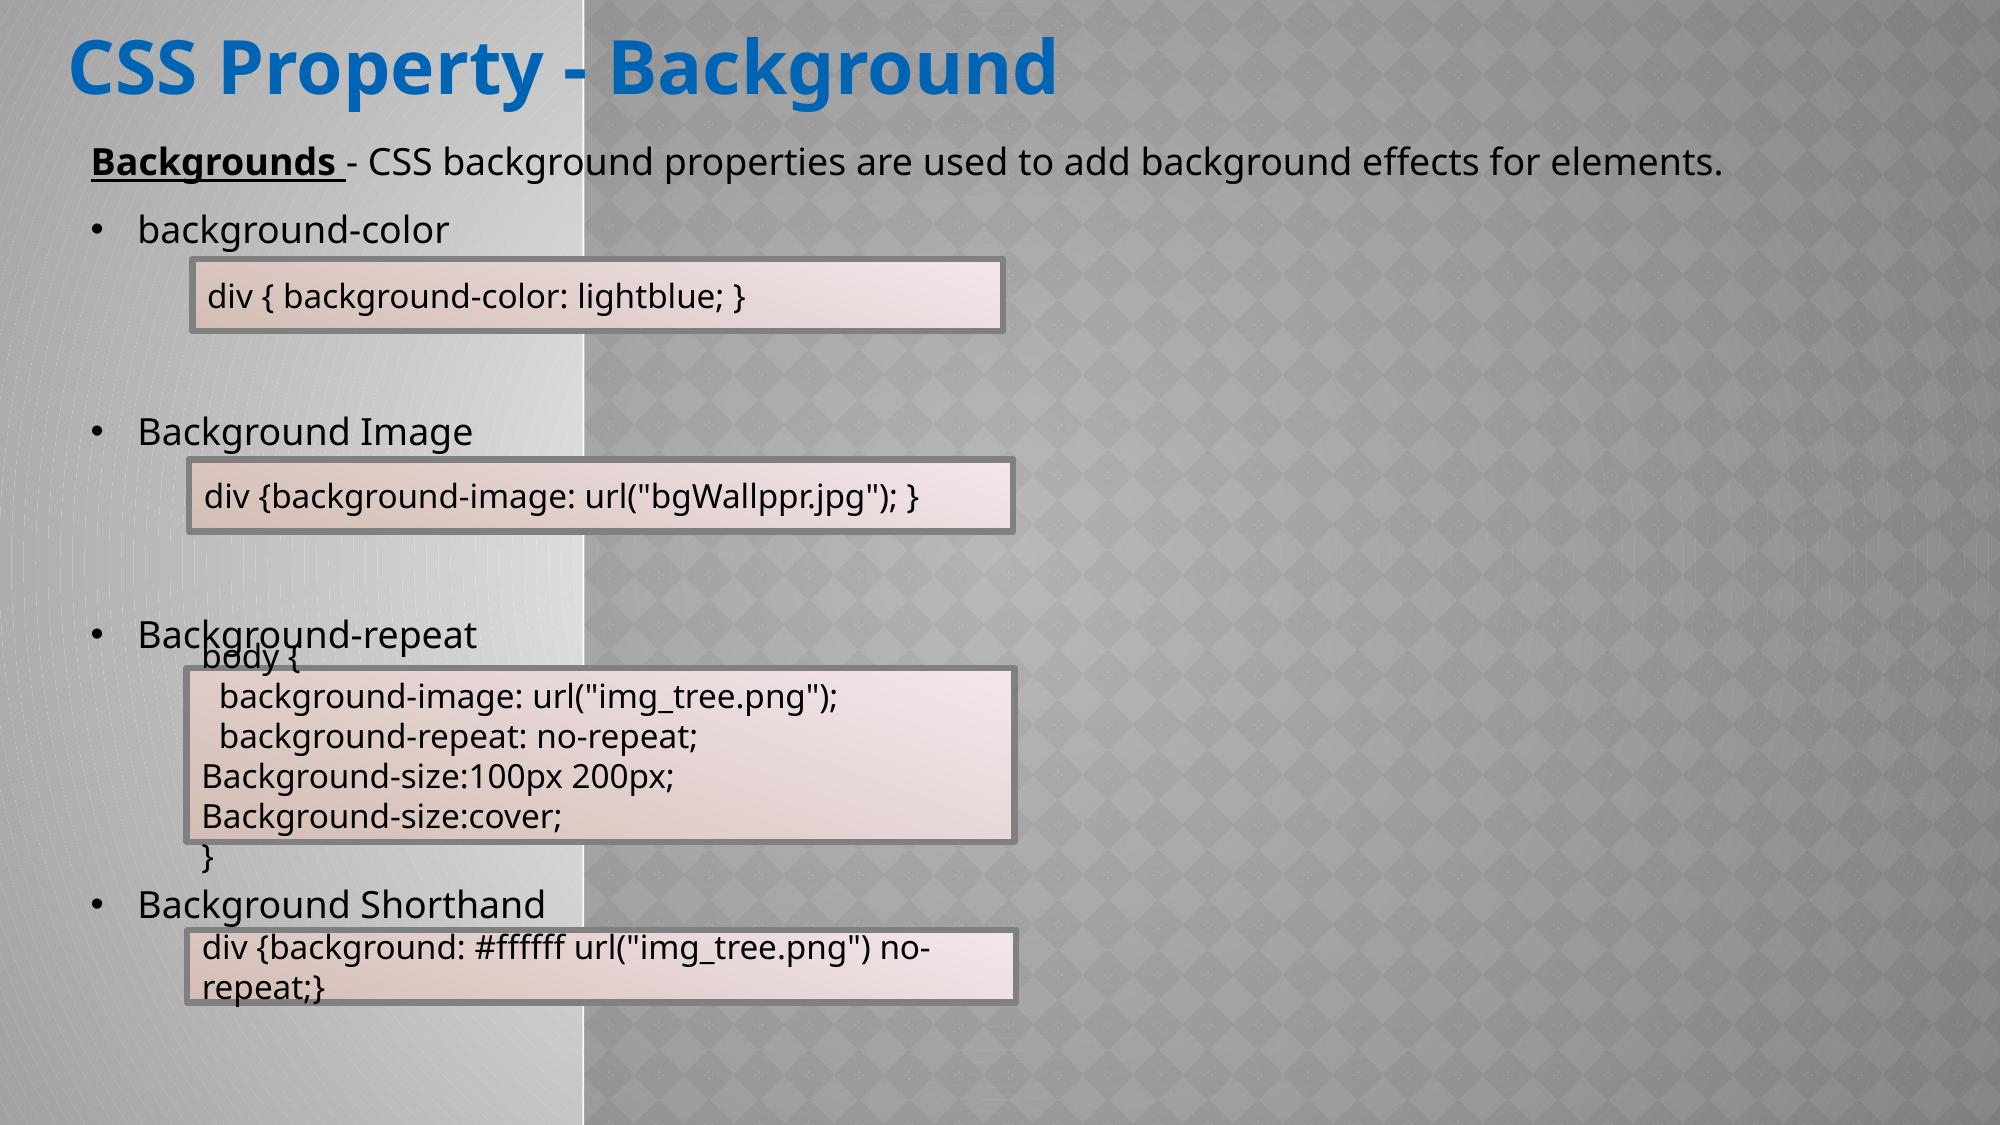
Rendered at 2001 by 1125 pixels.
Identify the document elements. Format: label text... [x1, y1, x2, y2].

text_box CSS Property - Background [52, 22, 1659, 126]
text_box div {background-image: url("bgWallppr.jpg"); } [186, 456, 1016, 535]
text_box Backgrounds - CSS background properties are used to add background effects for elements. background-color Background Image Background-repeat Background Shorthand [75, 108, 1850, 1125]
text_box div {background: #ffffff url("img_tree.png") no-repeat;} [184, 927, 1019, 1006]
text_box div { background-color: lightblue; } [189, 256, 1006, 334]
text_box body { background-image: url("img_tree.png"); background-repeat: no-repeat; Background-size:100px 200px; Background-size:cover; } [183, 665, 1018, 845]
